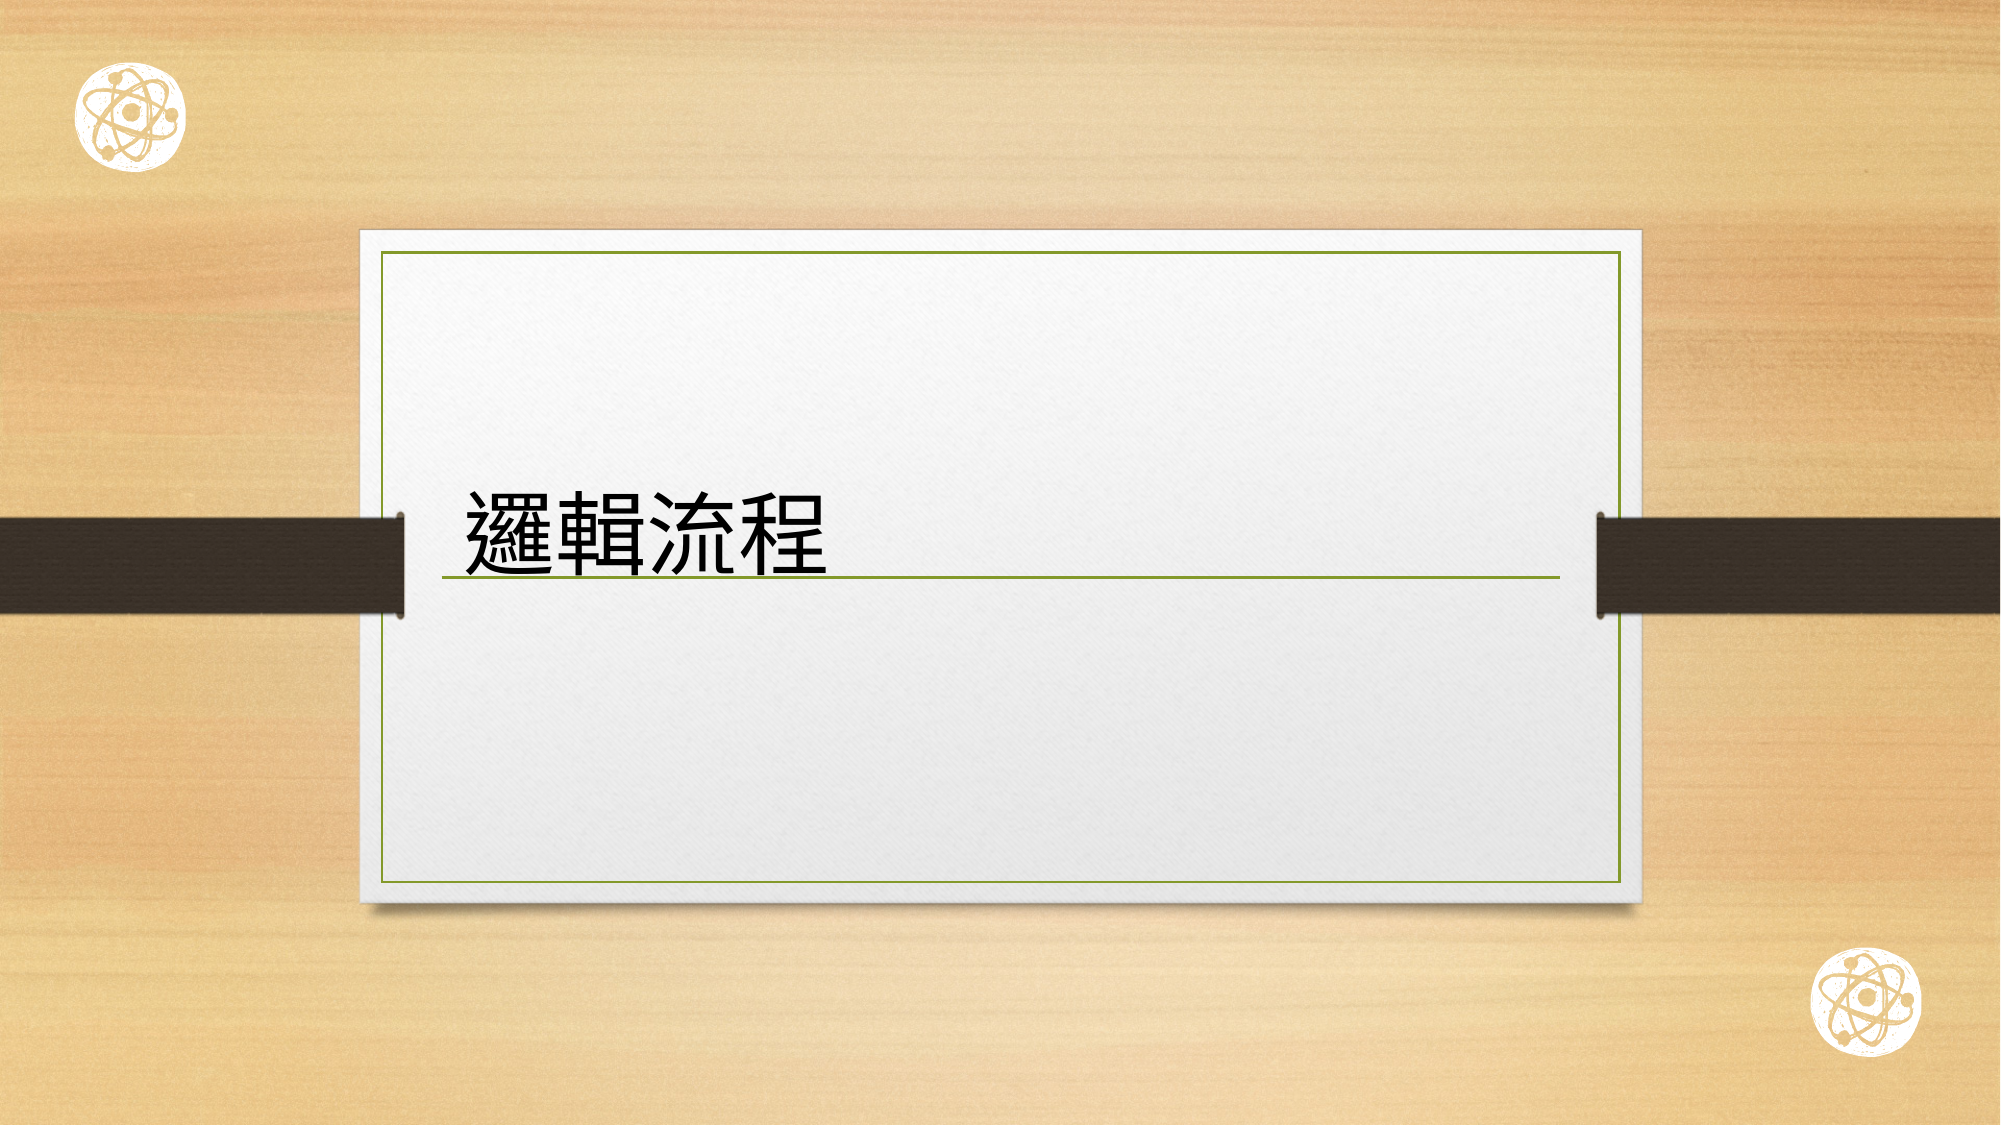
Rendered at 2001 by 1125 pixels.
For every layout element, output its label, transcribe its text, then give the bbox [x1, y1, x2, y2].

picture [0, 0, 2001, 1125]
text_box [74, 62, 186, 173]
text_box 邏輯流程 [448, 469, 1541, 595]
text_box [1810, 947, 1922, 1058]
